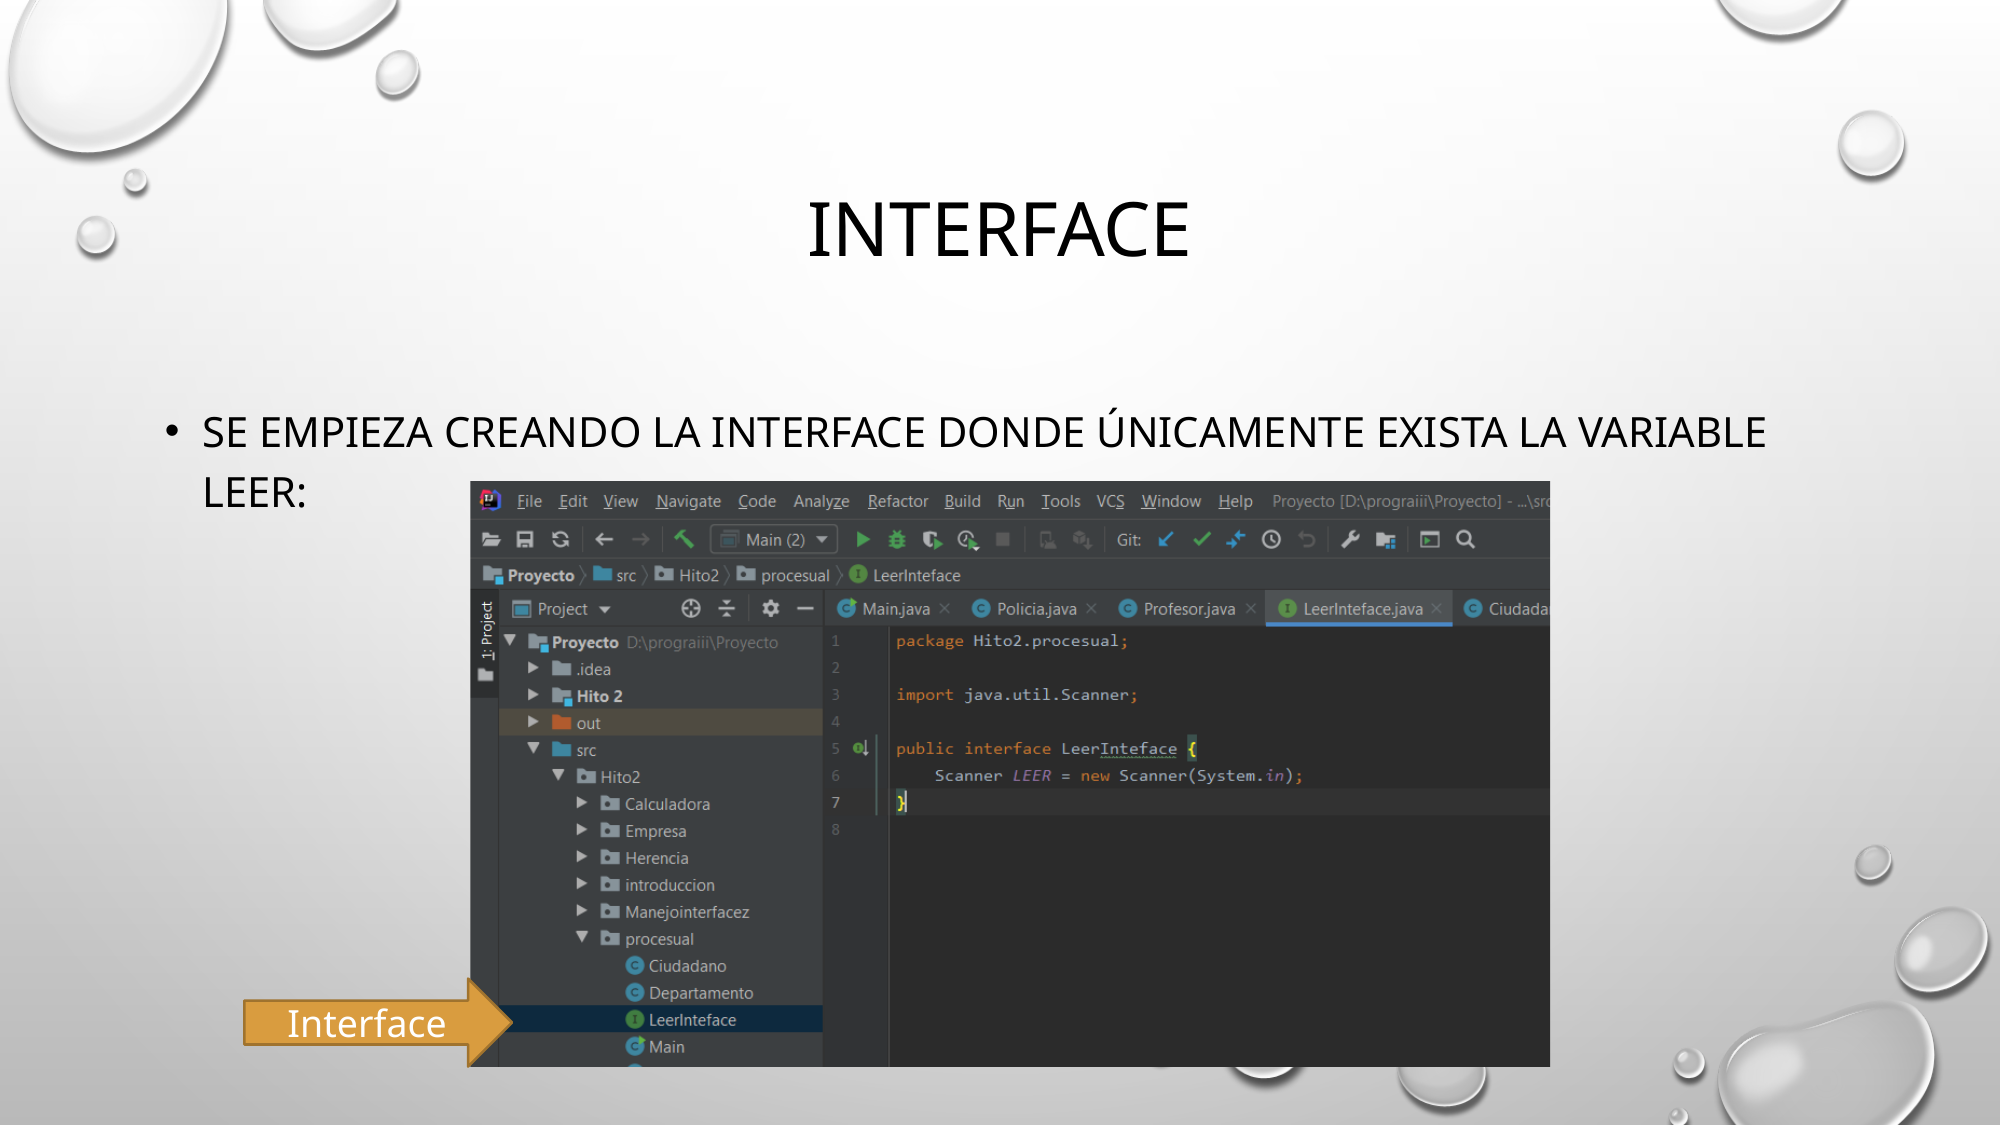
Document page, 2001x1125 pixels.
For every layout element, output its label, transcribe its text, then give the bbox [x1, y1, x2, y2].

text_box Interface [243, 999, 464, 1046]
list Se empieza creando la interface donde únicamente exista la variable LEER: [149, 388, 1850, 950]
picture [0, 0, 2000, 1125]
title Interface [149, 101, 1851, 364]
